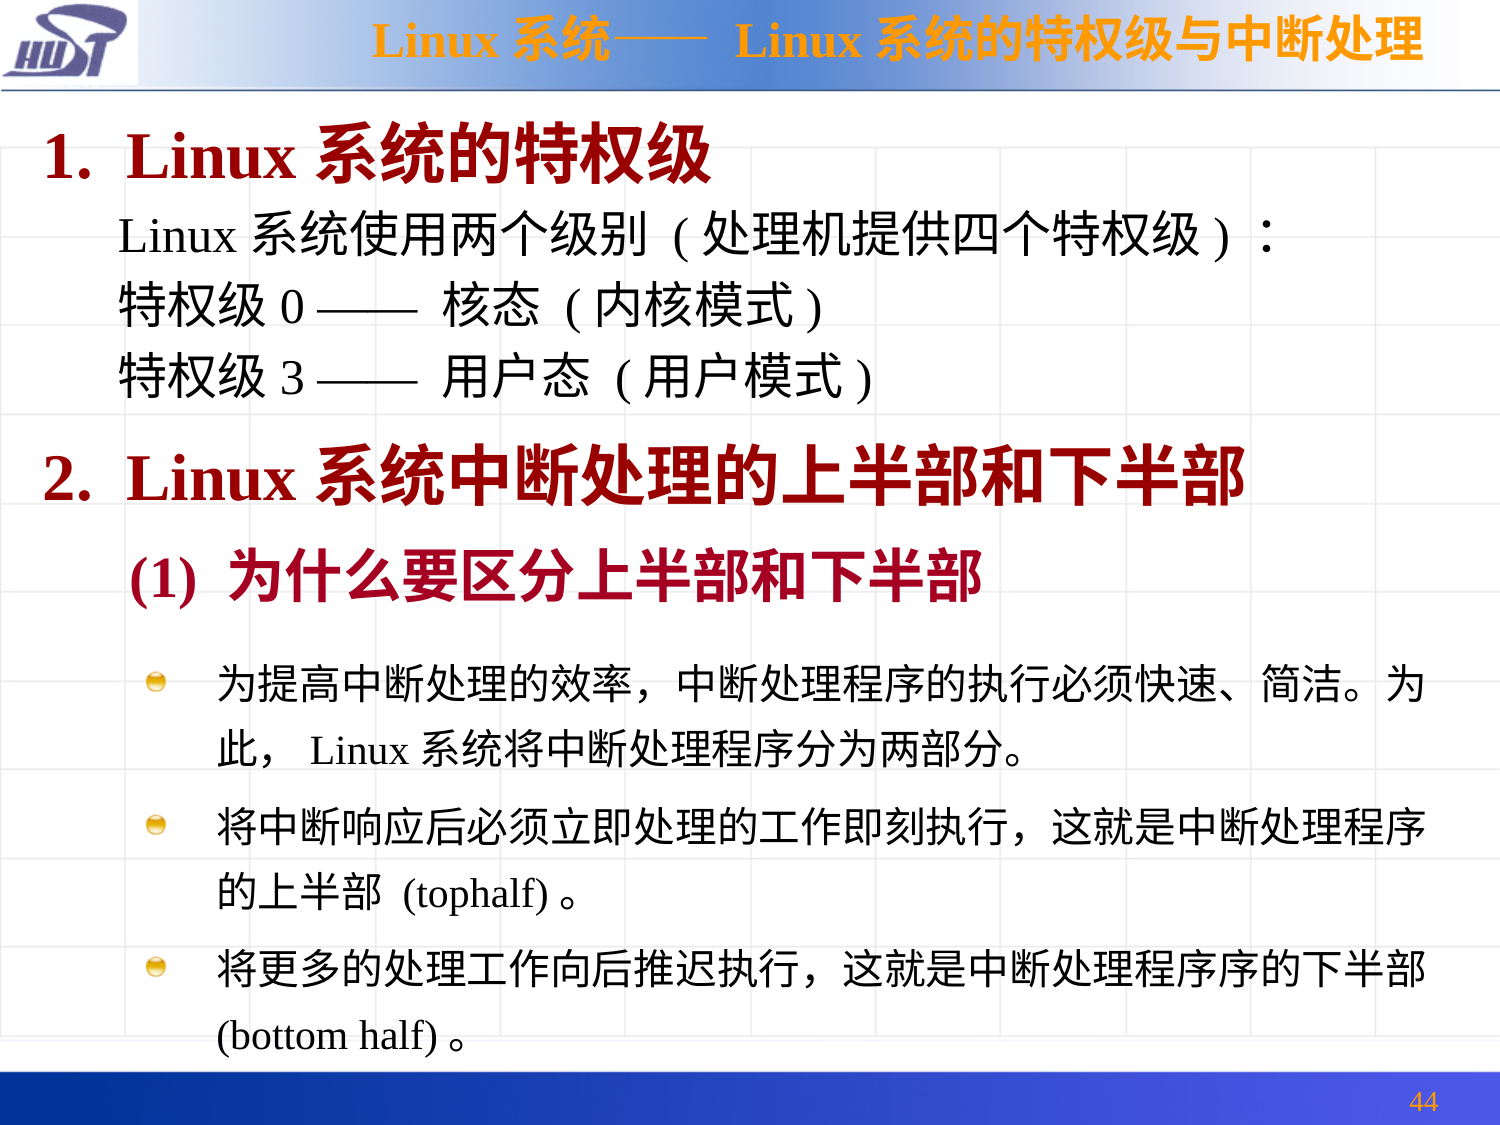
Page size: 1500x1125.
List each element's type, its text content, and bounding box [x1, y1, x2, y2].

picture [0, 0, 1500, 1125]
text_box 为提高中断处理的效率，中断处理程序的执行必须快速、简洁。为此，Linux系统将中断处理程序分为两部分。 将中断响应后必须立即处理的工作即刻执行，这就是中断处理程序的上半部 (tophalf)。 将更多的处理工作向后推迟执行，这就是中断处理程序序的下半部(bottom half)。 [51, 635, 1469, 1066]
text_box 44 [1393, 1067, 1455, 1125]
text_box Linux系统—— Linux系统的特权级与中断处理 [62, 6, 1440, 76]
text_box 1. Linux系统的特权级 Linux系统使用两个级别 (处理机提供四个特权级) ： 特权级0 —— 核态 (内核模式) 特权级3 —— 用户态 (用户模式) 2. Linux系统中断处理的上半部和下半部 (1) 为什么要区分上半部和下半部 [28, 96, 1431, 617]
